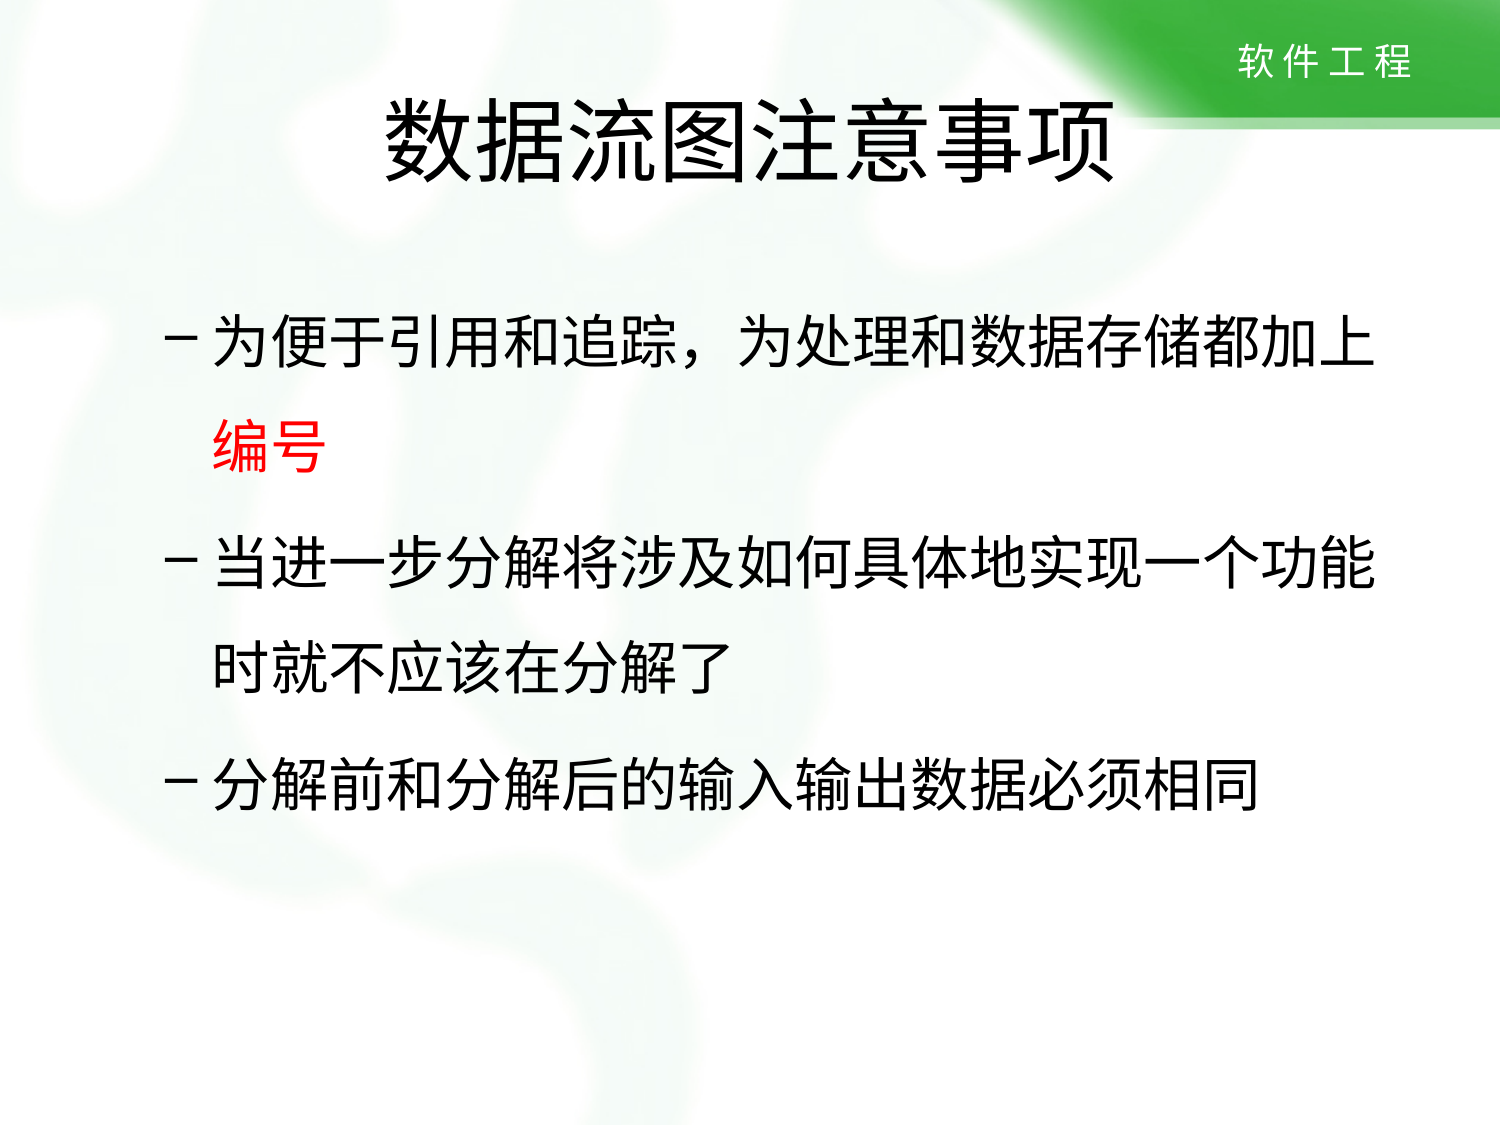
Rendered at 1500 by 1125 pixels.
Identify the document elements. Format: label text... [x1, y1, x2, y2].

list 为便于引用和追踪，为处理和数据存储都加上编号 当进一步分解将涉及如何具体地实现一个功能时就不应该在分解了 分解前和分解后的输入输出数据必须相同 [75, 262, 1425, 1005]
title 数据流图注意事项 [75, 45, 1425, 233]
picture [0, 0, 1500, 1125]
